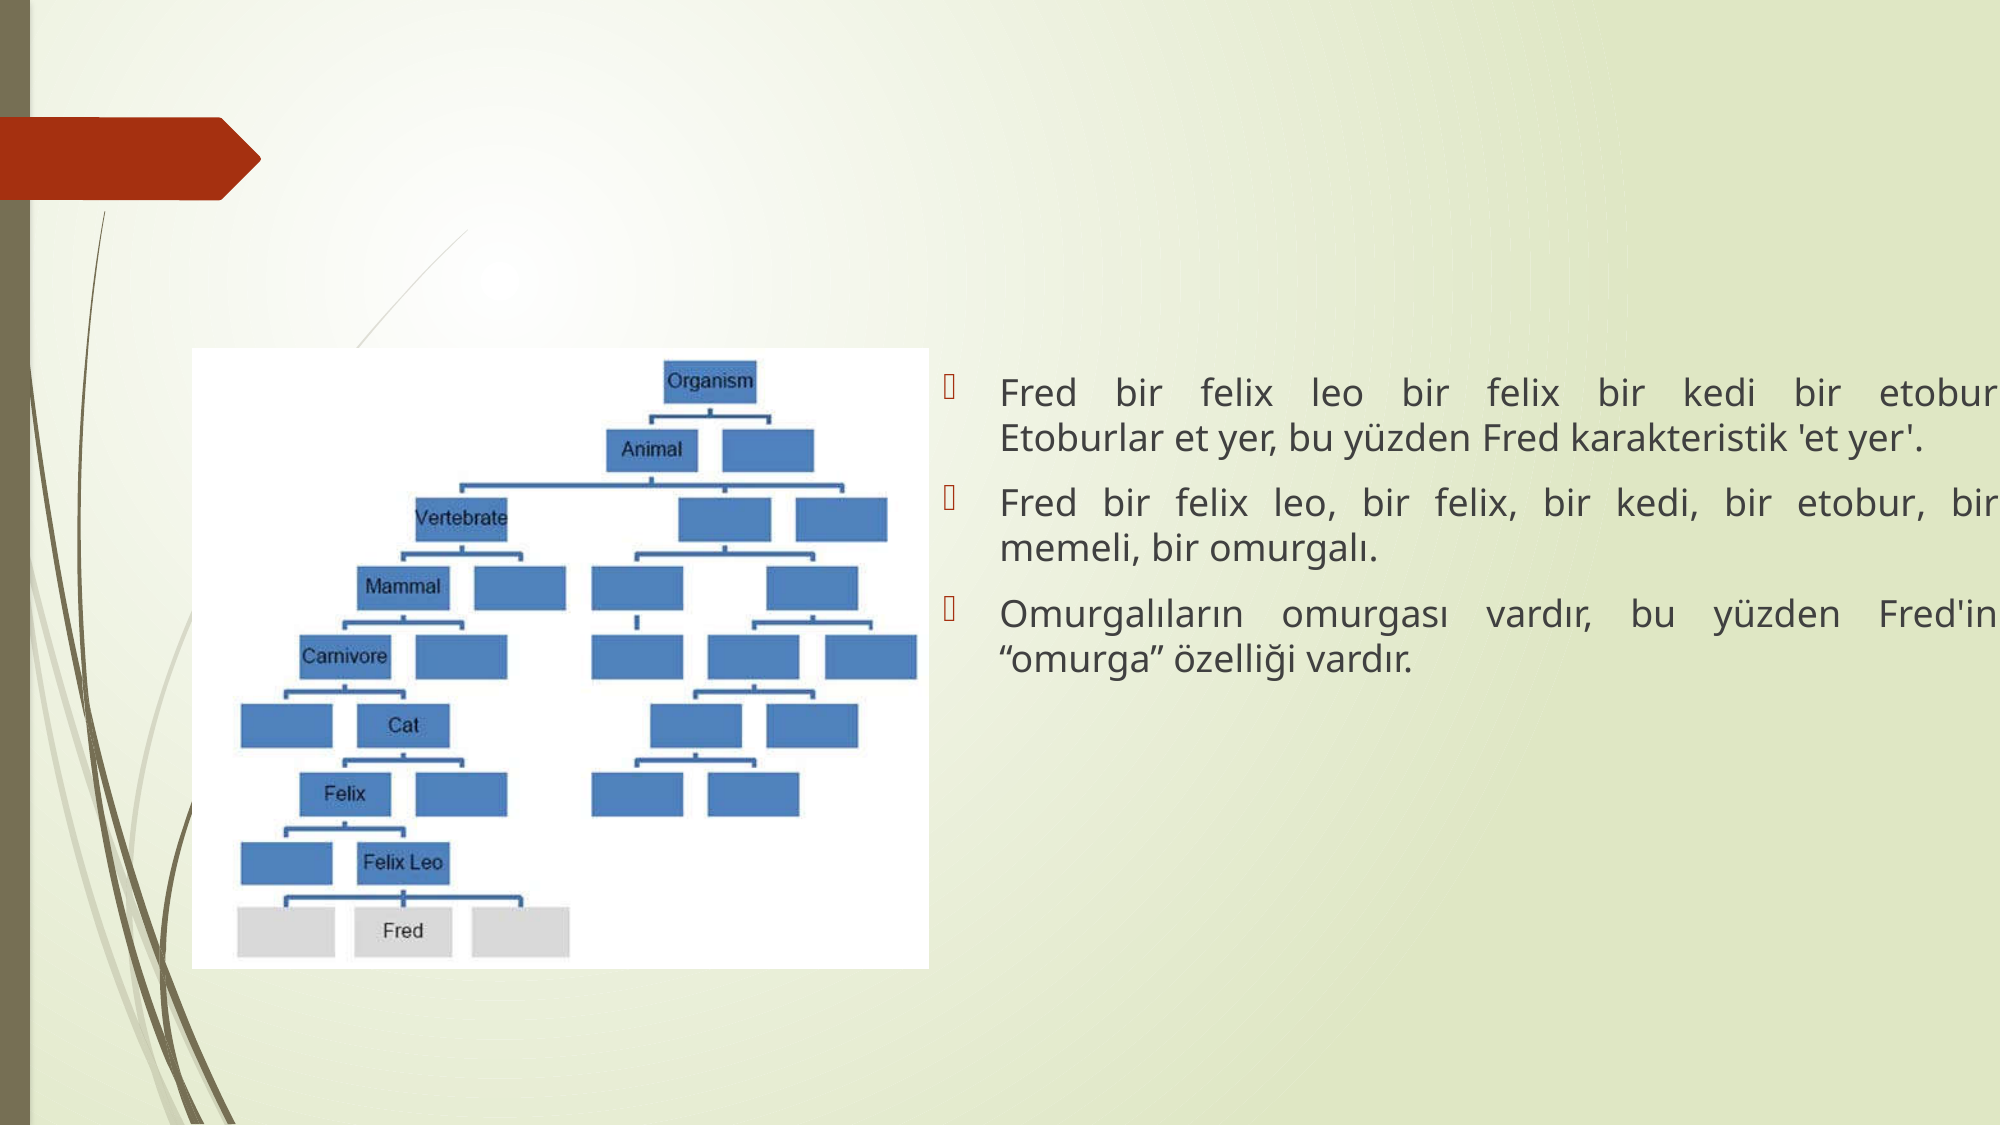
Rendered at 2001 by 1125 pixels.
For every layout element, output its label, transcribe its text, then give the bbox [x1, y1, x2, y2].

picture [191, 348, 929, 969]
list Fred bir felix leo bir felix bir kedi bir etobur Etoburlar et yer, bu yüzden Fred karakteristik 'et yer'. Fred bir felix leo, bir felix, bir kedi, bir etobur, bir memeli, bir omurgalı. Omurgalıların omurgası vardır, bu yüzden Fred'in “omurga” özelliği vardır. [928, 360, 2000, 1014]
